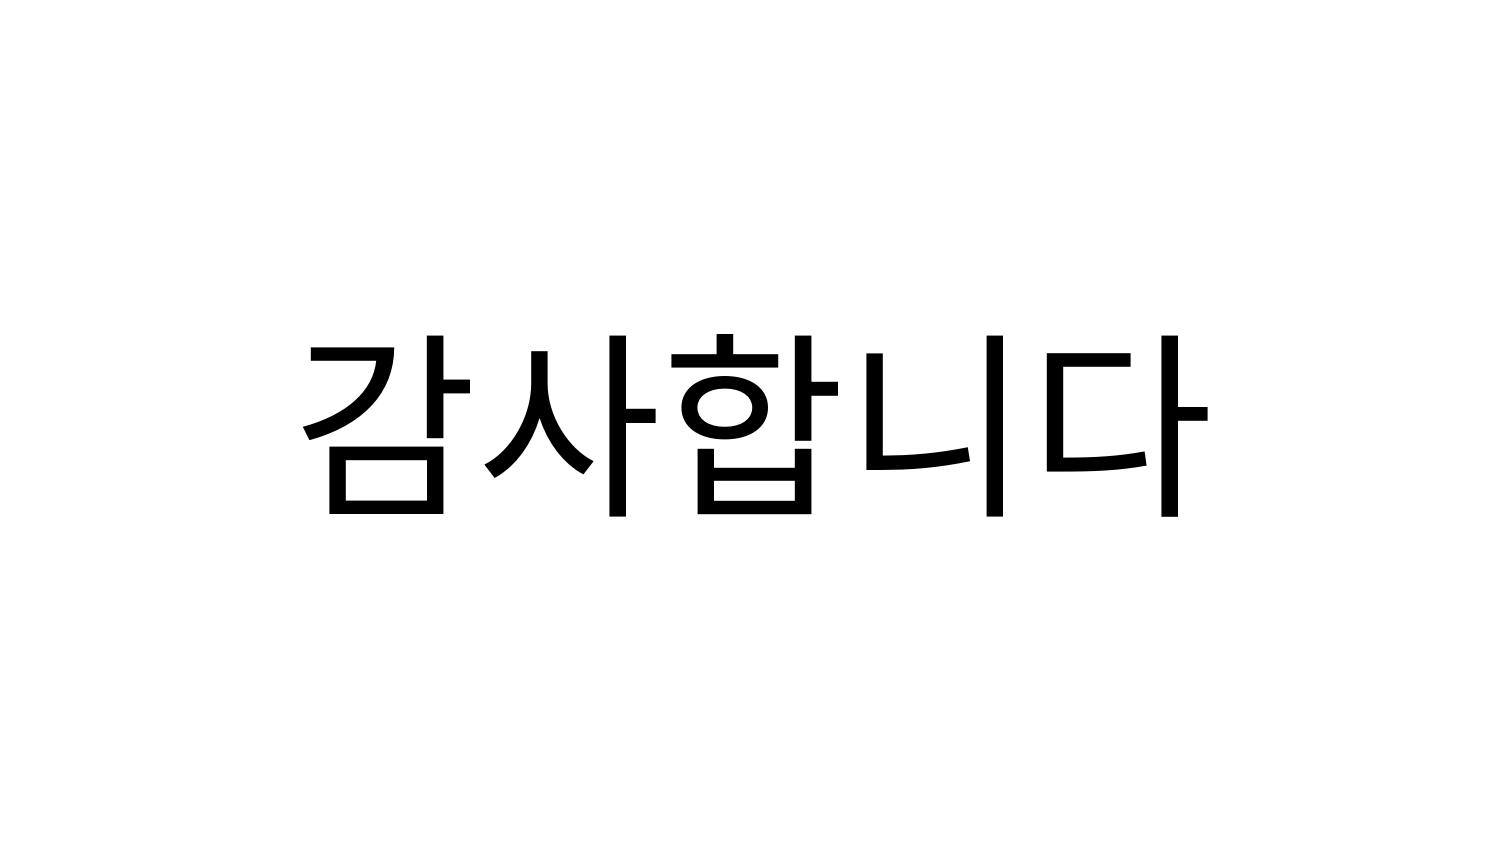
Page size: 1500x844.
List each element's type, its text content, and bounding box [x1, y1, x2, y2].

list 감사합니다 [75, 286, 1425, 575]
